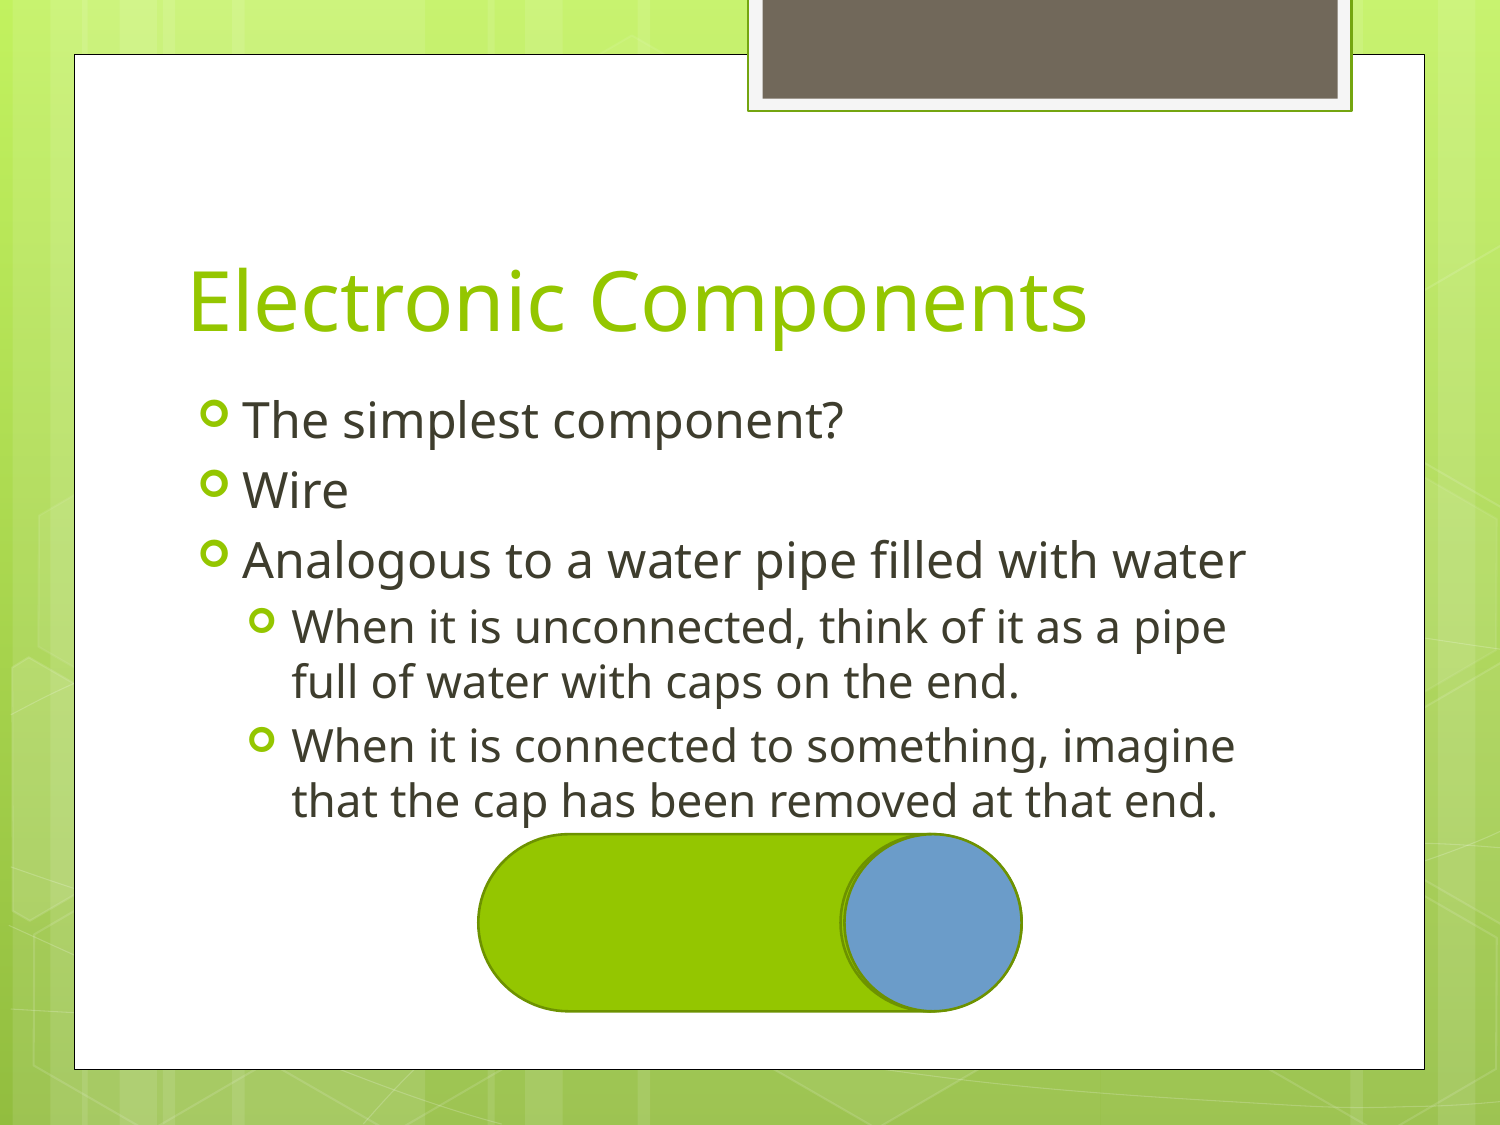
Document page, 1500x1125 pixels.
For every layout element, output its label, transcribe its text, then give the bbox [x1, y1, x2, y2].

title Electronic Components [171, 168, 1324, 357]
list The simplest component? Wire Analogous to a water pipe filled with water When it is unconnected, think of it as a pipe full of water with caps on the end. When it is connected to something, imagine that the cap has been removed at that end. [171, 381, 1283, 957]
text_box [476, 832, 928, 1013]
text_box [843, 832, 1023, 1013]
